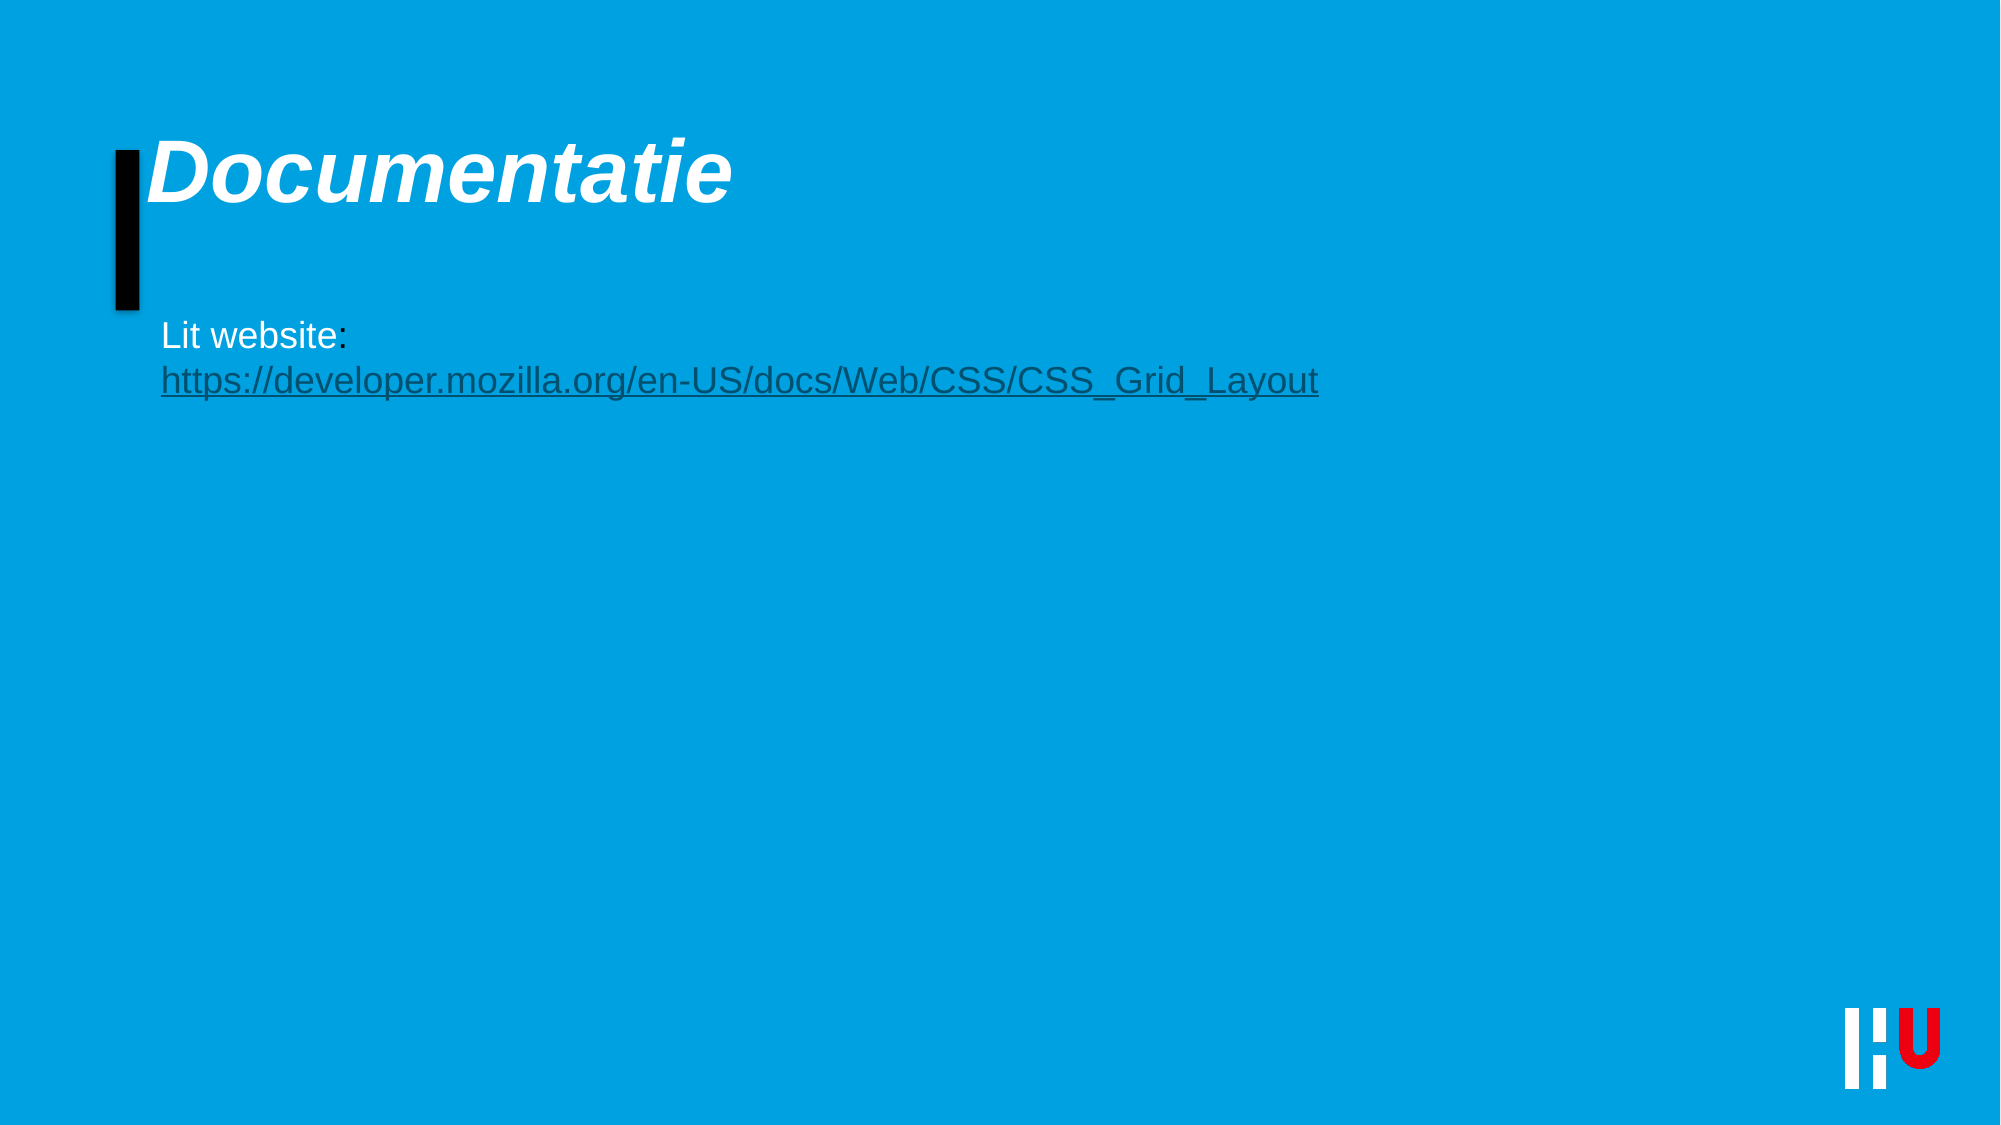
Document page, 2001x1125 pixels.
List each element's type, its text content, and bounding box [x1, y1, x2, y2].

title Documentatie [131, 106, 1788, 324]
picture [1846, 1009, 1858, 1088]
text_box Lit website: https://developer.mozilla.org/en-US/docs/Web/CSS/CSS_Grid_Layout [145, 303, 1854, 498]
picture [1874, 1009, 1886, 1042]
picture [1874, 1056, 1886, 1088]
picture [1900, 1009, 1939, 1068]
